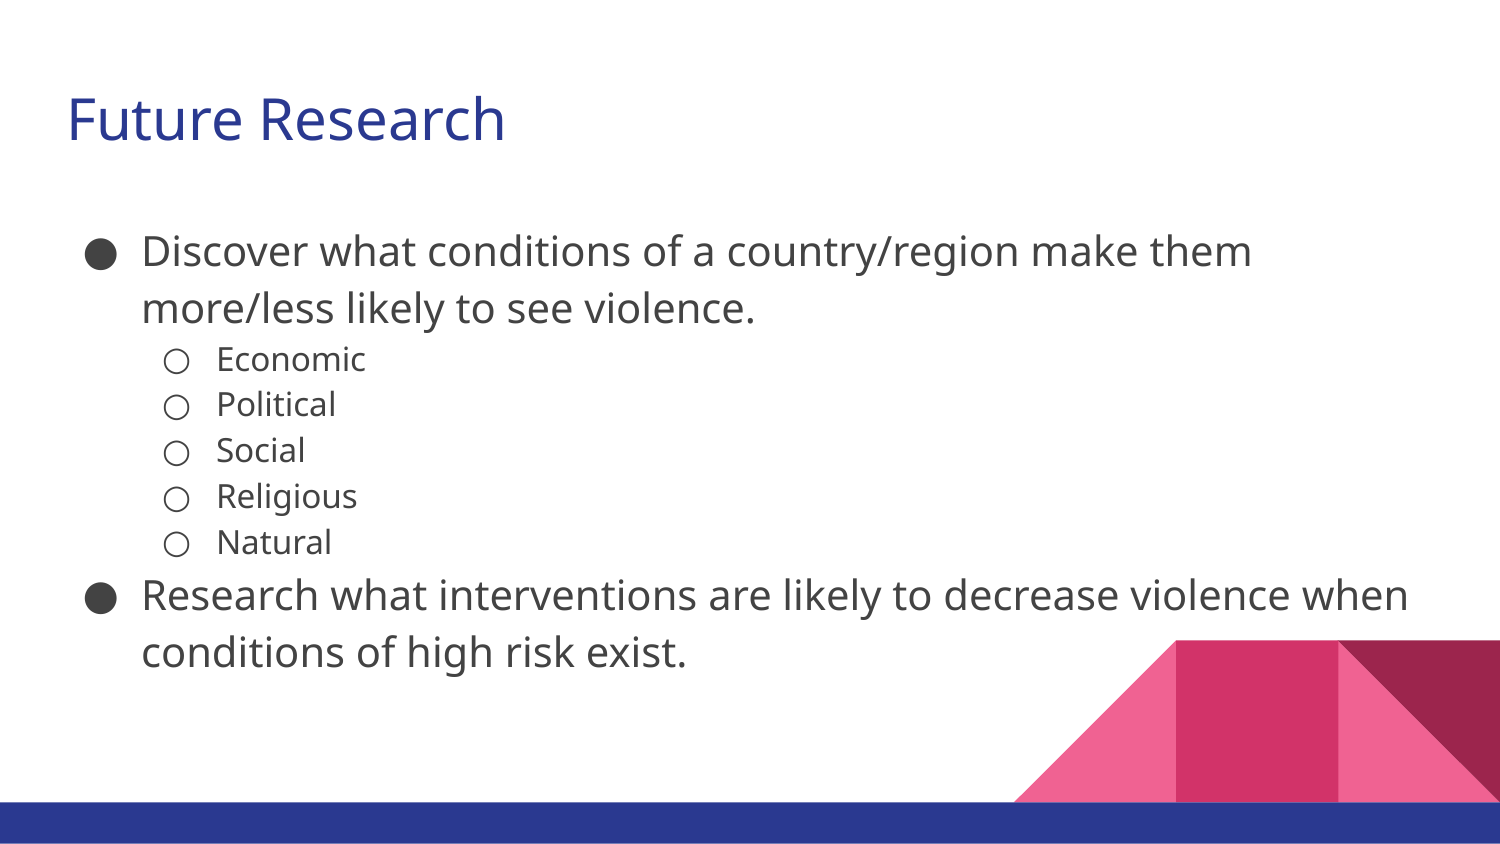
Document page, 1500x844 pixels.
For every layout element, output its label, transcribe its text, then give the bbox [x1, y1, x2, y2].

list Discover what conditions of a country/region make them more/less likely to see violence. Economic Political Social Religious Natural Research what interventions are likely to decrease violence when conditions of high risk exist. [51, 201, 1449, 750]
title Future Research [51, 67, 1449, 167]
